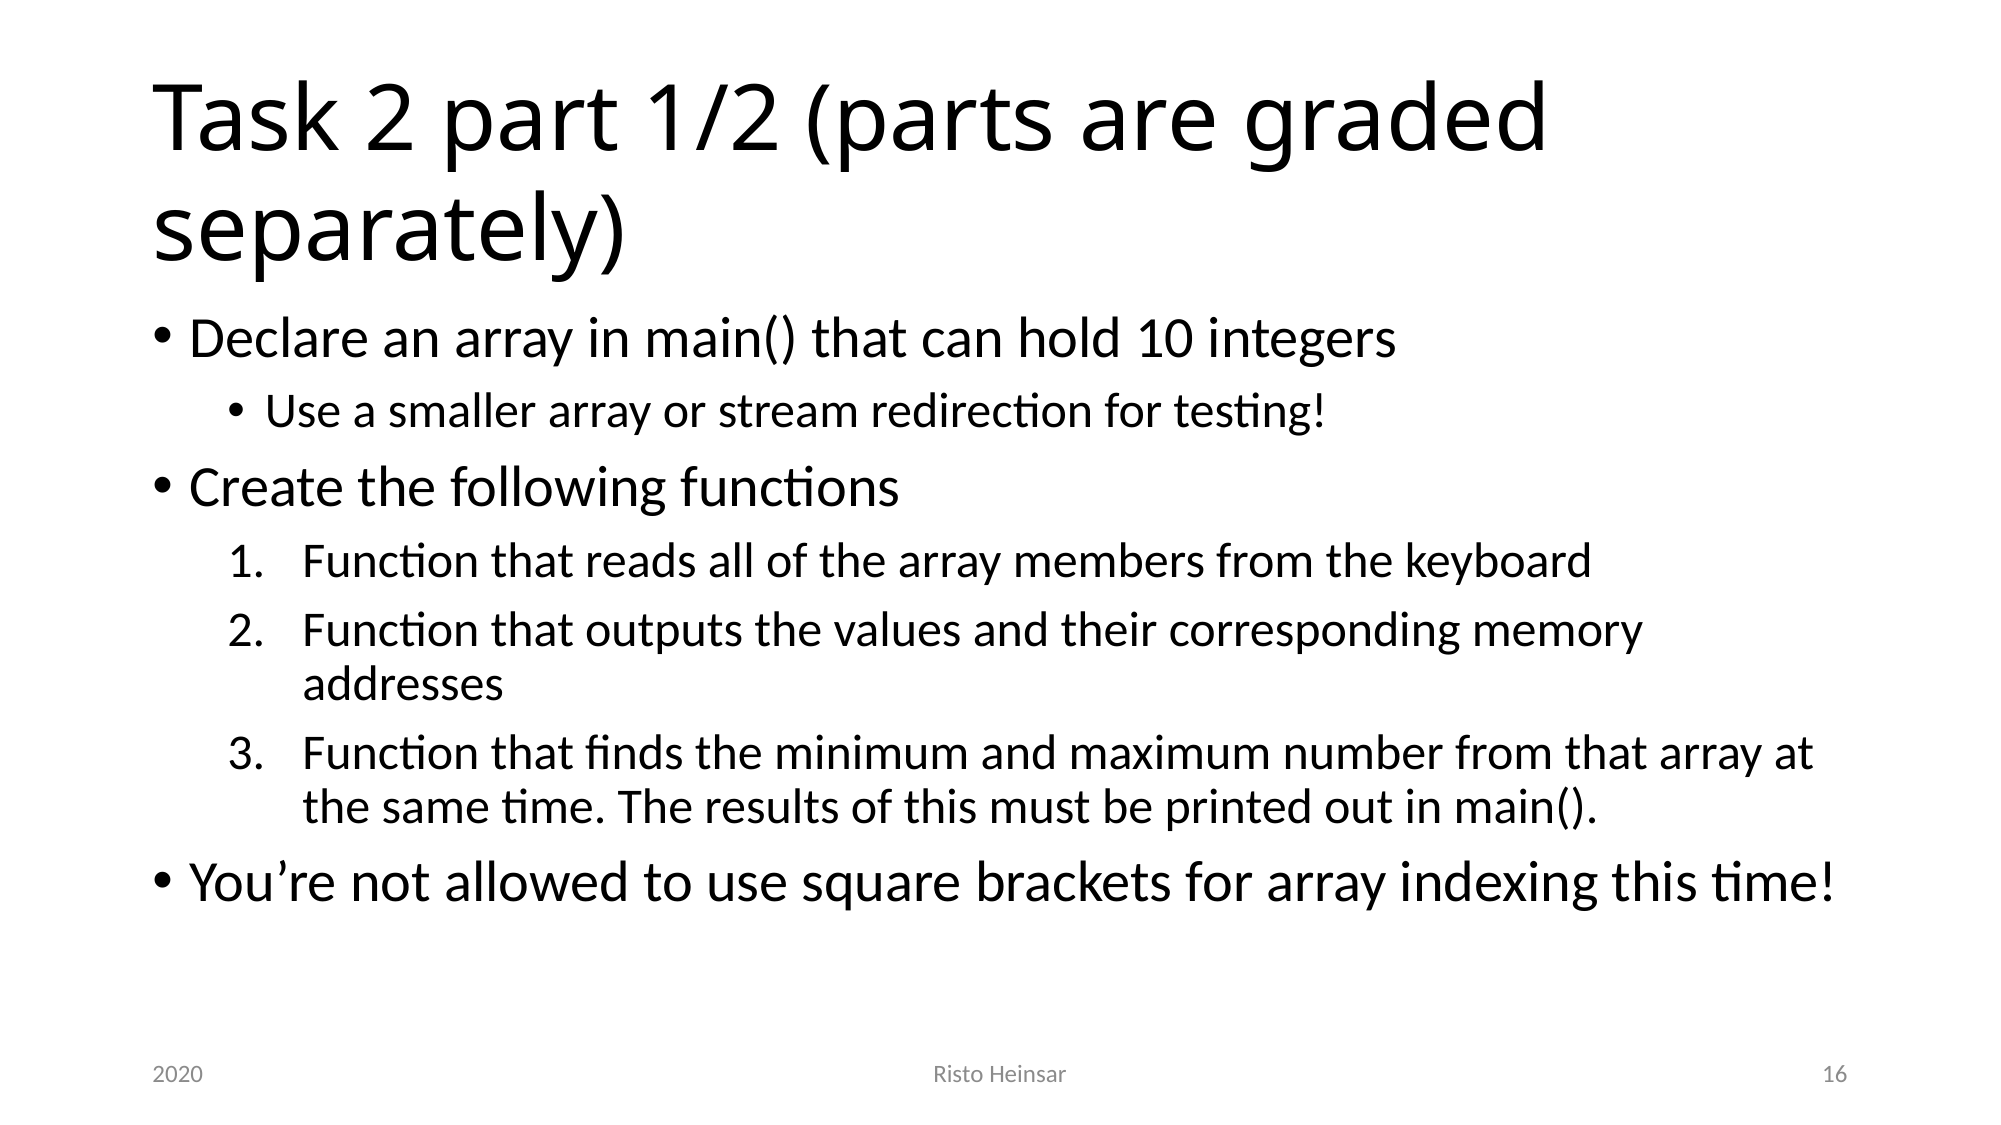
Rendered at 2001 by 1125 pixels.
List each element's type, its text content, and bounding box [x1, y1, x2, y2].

slide_number 2020 [137, 1042, 675, 1103]
title Task 2 part 1/2 (parts are graded separately) [137, 59, 1863, 278]
footer Risto Heinsar [762, 1042, 1238, 1103]
slide_number 16 [1325, 1042, 1863, 1103]
list Declare an array in main() that can hold 10 integers Use a smaller array or stream redirection for testing! Create the following functions Function that reads all of the array members from the keyboard Function that outputs the values and their corresponding memory addresses Function that finds the minimum and maximum number from that array at the same time. The results of this must be printed out in main(). You’re not allowed to use square brackets for array indexing this time! [137, 299, 1863, 1014]
